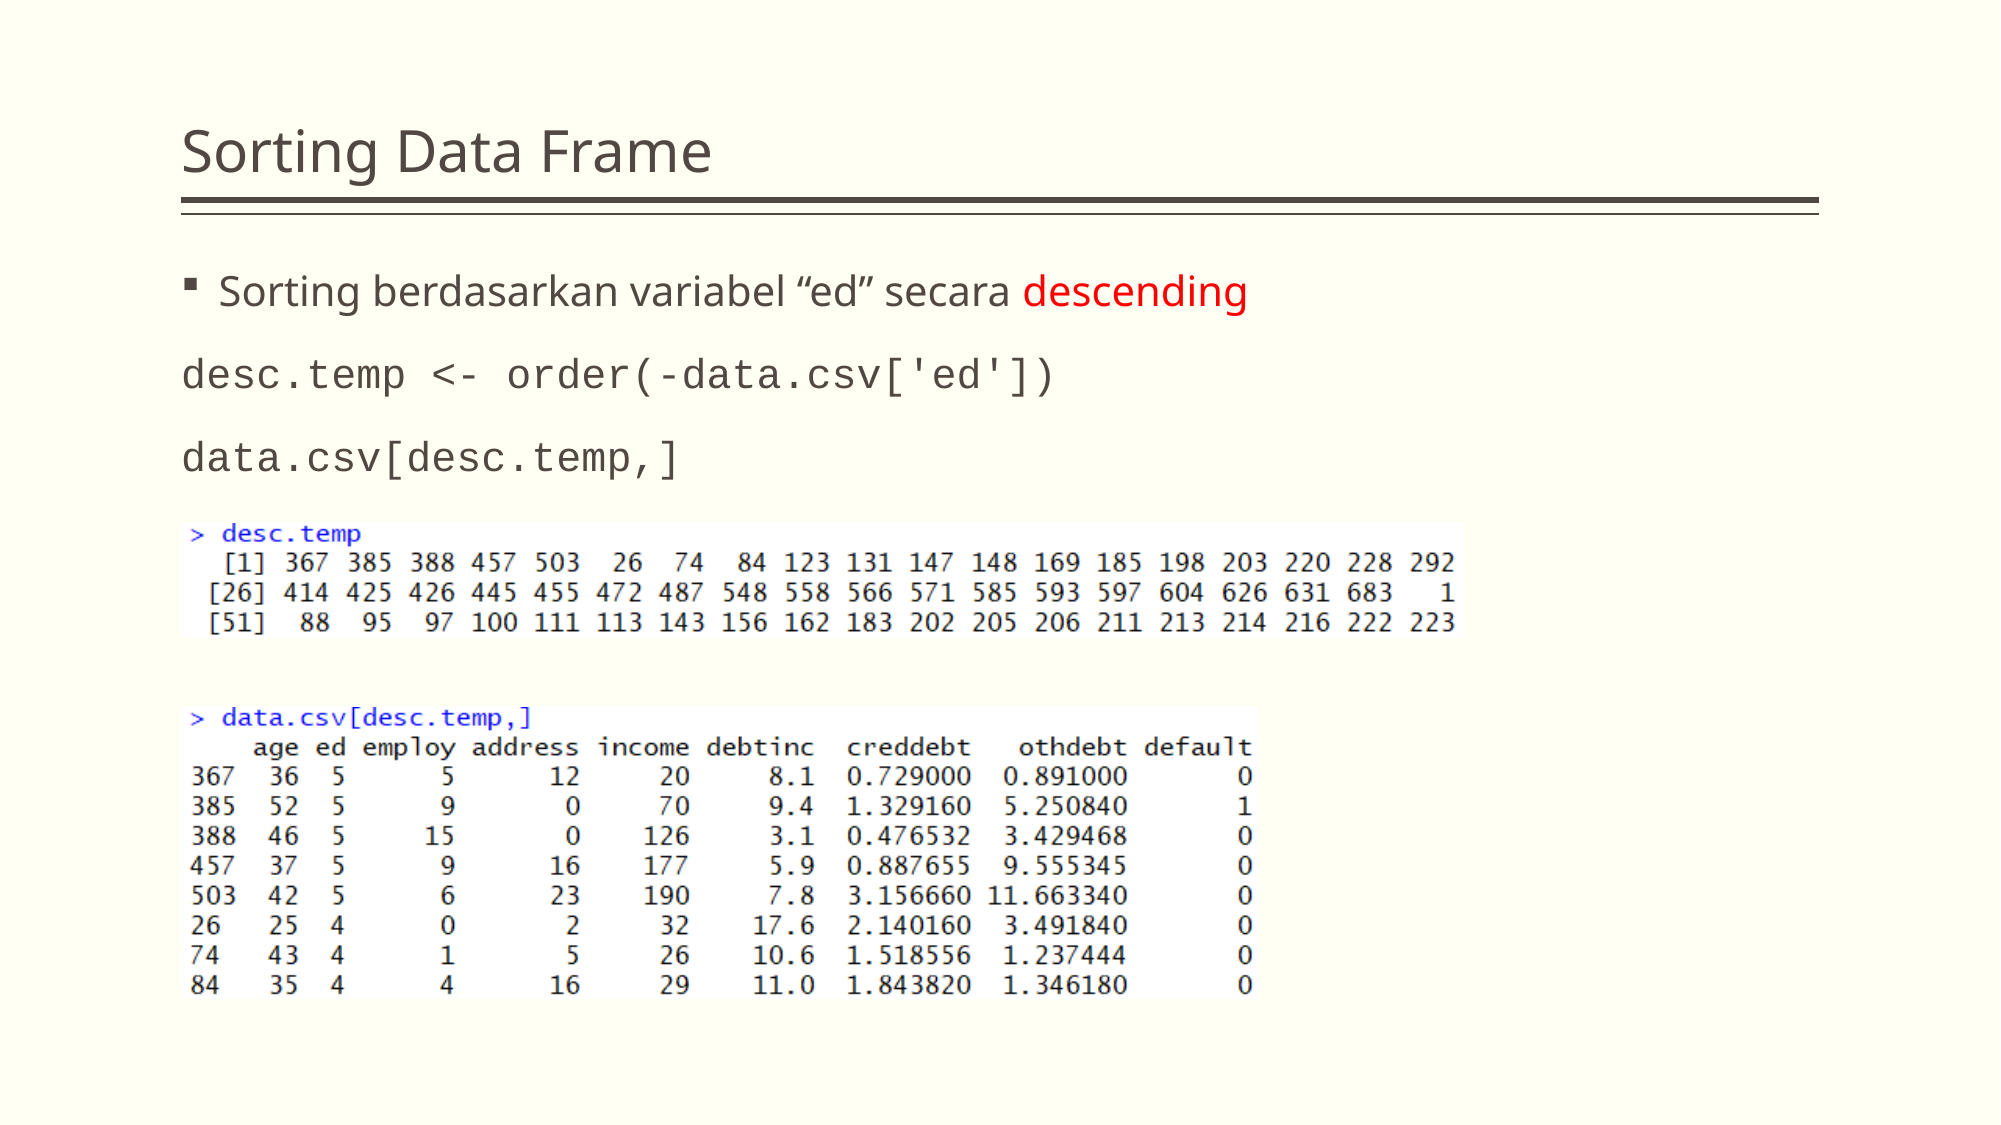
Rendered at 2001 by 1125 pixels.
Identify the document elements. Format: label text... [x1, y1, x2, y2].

title Sorting Data Frame [181, 12, 1819, 193]
picture [181, 707, 1258, 999]
list Sorting berdasarkan variabel “ed” secara descending desc.temp <- order(-data.csv['ed']) data.csv[desc.temp,] [181, 262, 1819, 1013]
picture [181, 523, 1464, 638]
